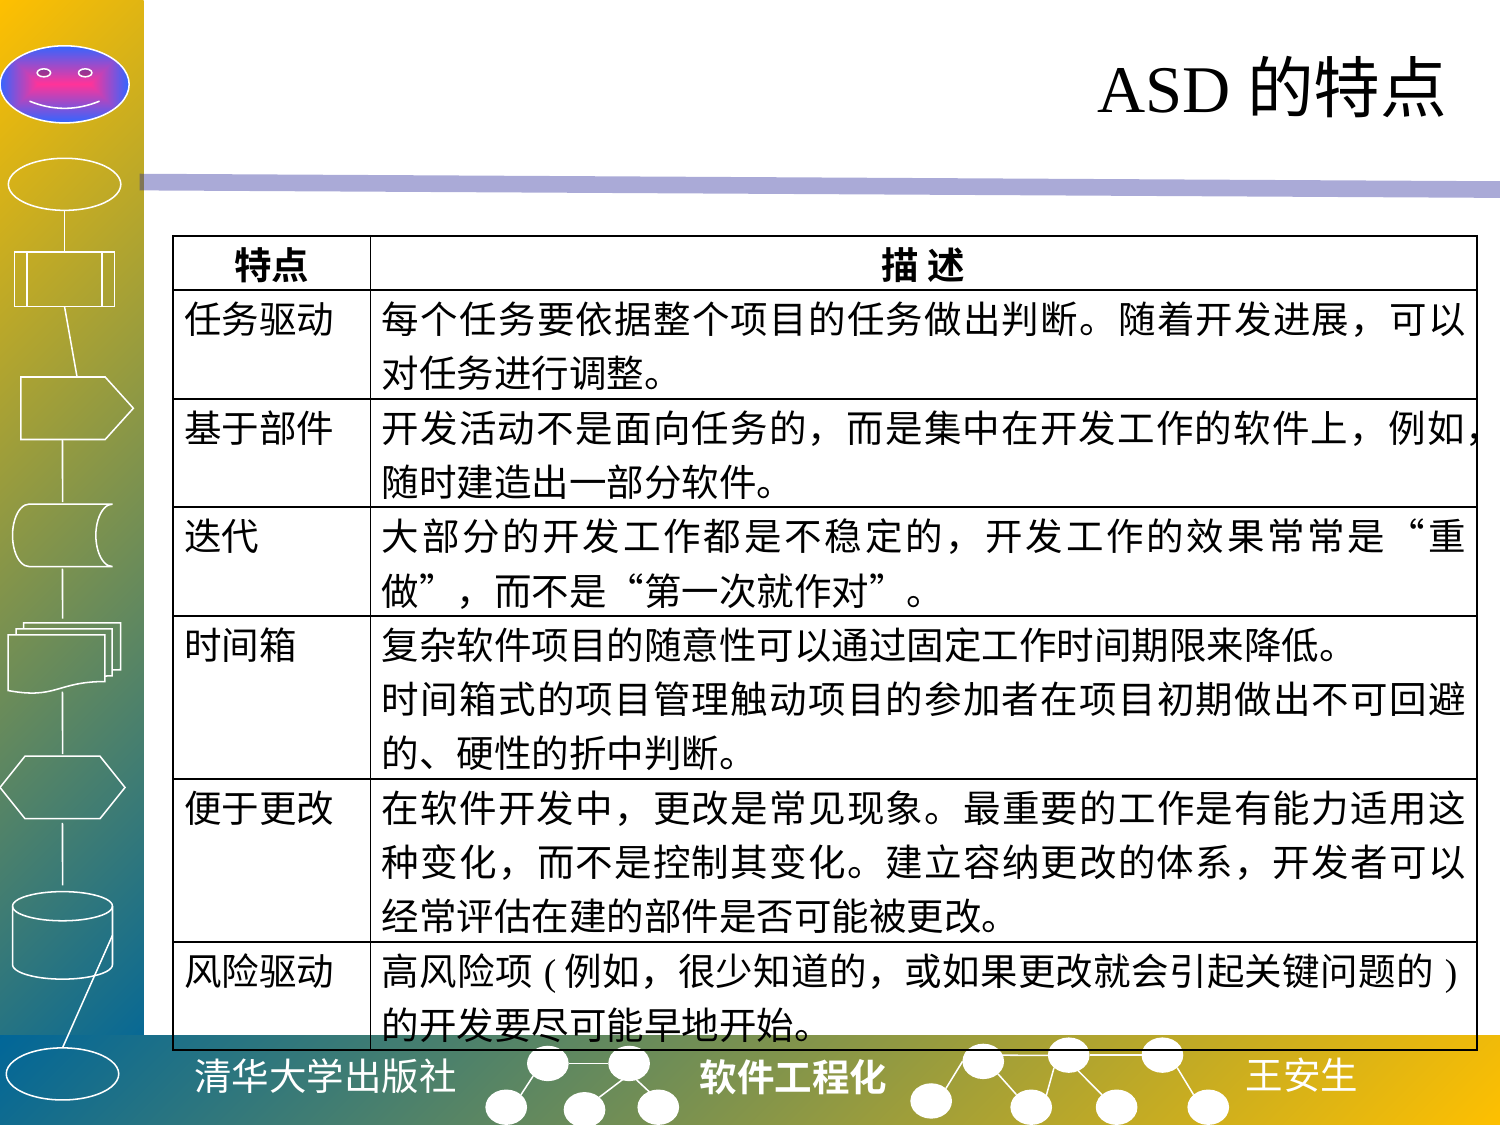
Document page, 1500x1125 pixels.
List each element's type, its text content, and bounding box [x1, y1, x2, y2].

table_cell 大部分的开发工作都是不稳定的，开发工作的效果常常是“重做”，而不是“第一次就作对”。 [371, 508, 1476, 615]
table_cell 风险驱动 [174, 943, 370, 1049]
table_cell 时间箱 [174, 617, 370, 778]
table_cell 每个任务要依据整个项目的任务做出判断。随着开发进展，可以对任务进行调整。 [371, 291, 1476, 398]
table_header 描 述 [371, 237, 1476, 289]
table_cell 基于部件 [174, 400, 370, 506]
table_cell 复杂软件项目的随意性可以通过固定工作时间期限来降低。 时间箱式的项目管理触动项目的参加者在项目初期做出不可回避的、硬性的折中判断。 [371, 617, 1476, 778]
table_cell 高风险项(例如，很少知道的，或如果更改就会引起关键问题的)的开发要尽可能早地开始。 [371, 943, 1476, 1049]
table_cell 迭代 [174, 508, 370, 615]
table_cell 在软件开发中，更改是常见现象。最重要的工作是有能力适用这种变化，而不是控制其变化。建立容纳更改的体系，开发者可以经常评估在建的部件是否可能被更改。 [371, 780, 1476, 941]
table_cell 开发活动不是面向任务的，而是集中在开发工作的软件上，例如，随时建造出一部分软件。 [371, 400, 1476, 506]
table_header 特点 [174, 237, 370, 289]
table_cell 便于更改 [174, 780, 370, 941]
table_cell 任务驱动 [174, 291, 370, 398]
title ASD的特点 [187, 24, 1463, 147]
